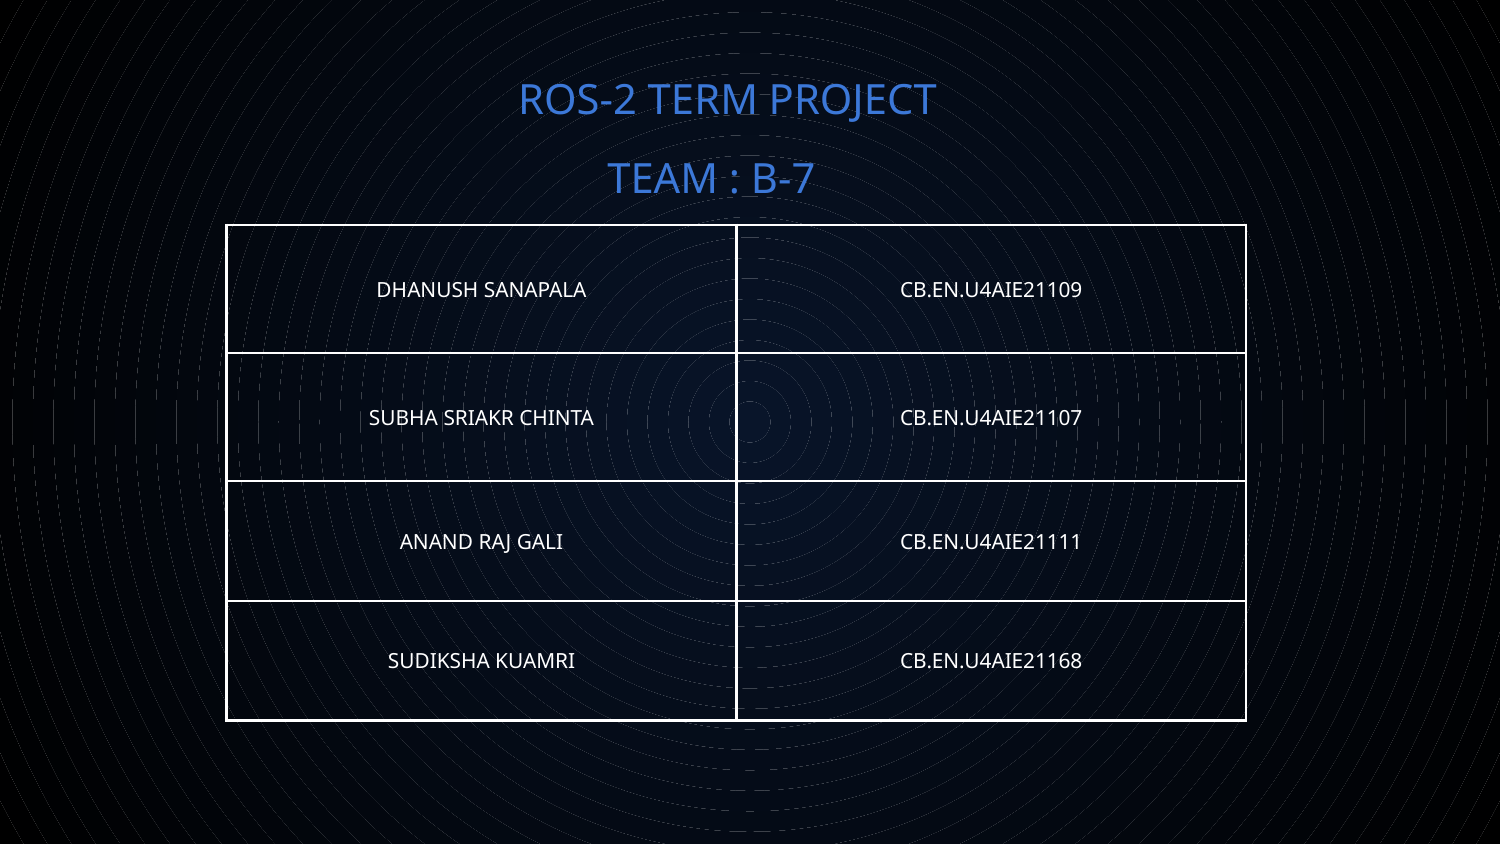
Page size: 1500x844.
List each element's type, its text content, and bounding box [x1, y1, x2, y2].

text_box ROS-2 TERM PROJECT [397, 57, 1058, 129]
text_box TEAM : B-7 [524, 136, 932, 208]
table_cell CB.EN.U4AIE21168 [738, 602, 1245, 719]
table_header CB.EN.U4AIE21109 [738, 226, 1245, 352]
table_header DHANUSH SANAPALA [228, 226, 735, 352]
table_cell CB.EN.U4AIE21111 [738, 482, 1245, 600]
table_cell ANAND RAJ GALI [228, 482, 735, 600]
table_cell SUBHA SRIAKR CHINTA [228, 354, 735, 480]
table_cell SUDIKSHA KUAMRI [228, 602, 735, 719]
table_cell CB.EN.U4AIE21107 [738, 354, 1245, 480]
